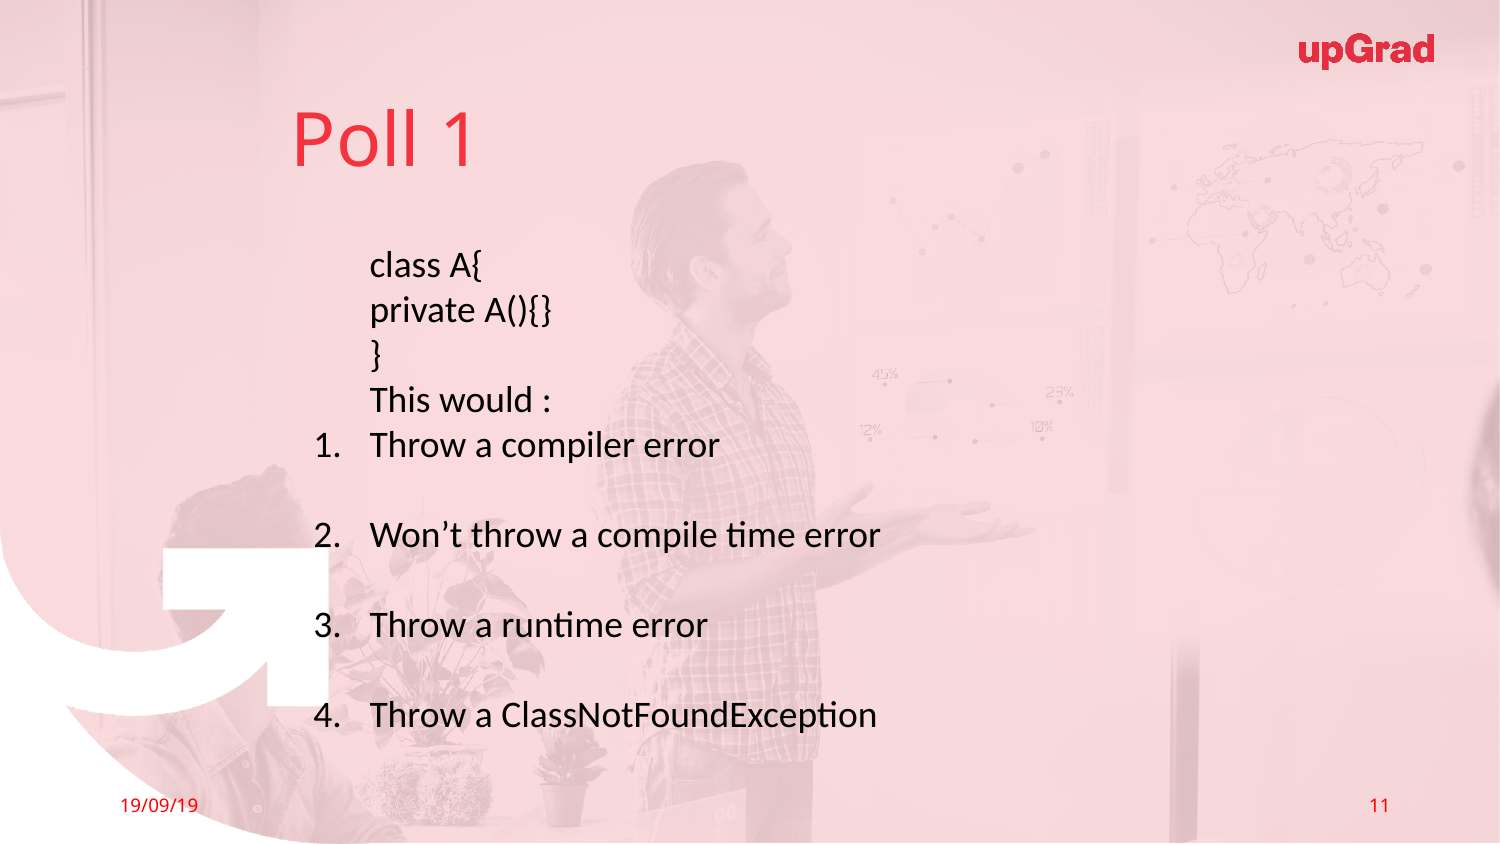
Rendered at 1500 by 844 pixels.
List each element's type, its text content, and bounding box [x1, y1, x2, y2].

text_box 19/09/19 [104, 782, 443, 827]
text_box class A{ private A(){} } This would : Throw a compiler error Won’t throw a compile time error Throw a runtime error Throw a ClassNotFoundException [279, 232, 1316, 748]
text_box 11 [1068, 782, 1406, 828]
picture [1299, 33, 1434, 70]
text_box Poll 1 [279, 33, 1181, 232]
text_box [0, 0, 1500, 844]
